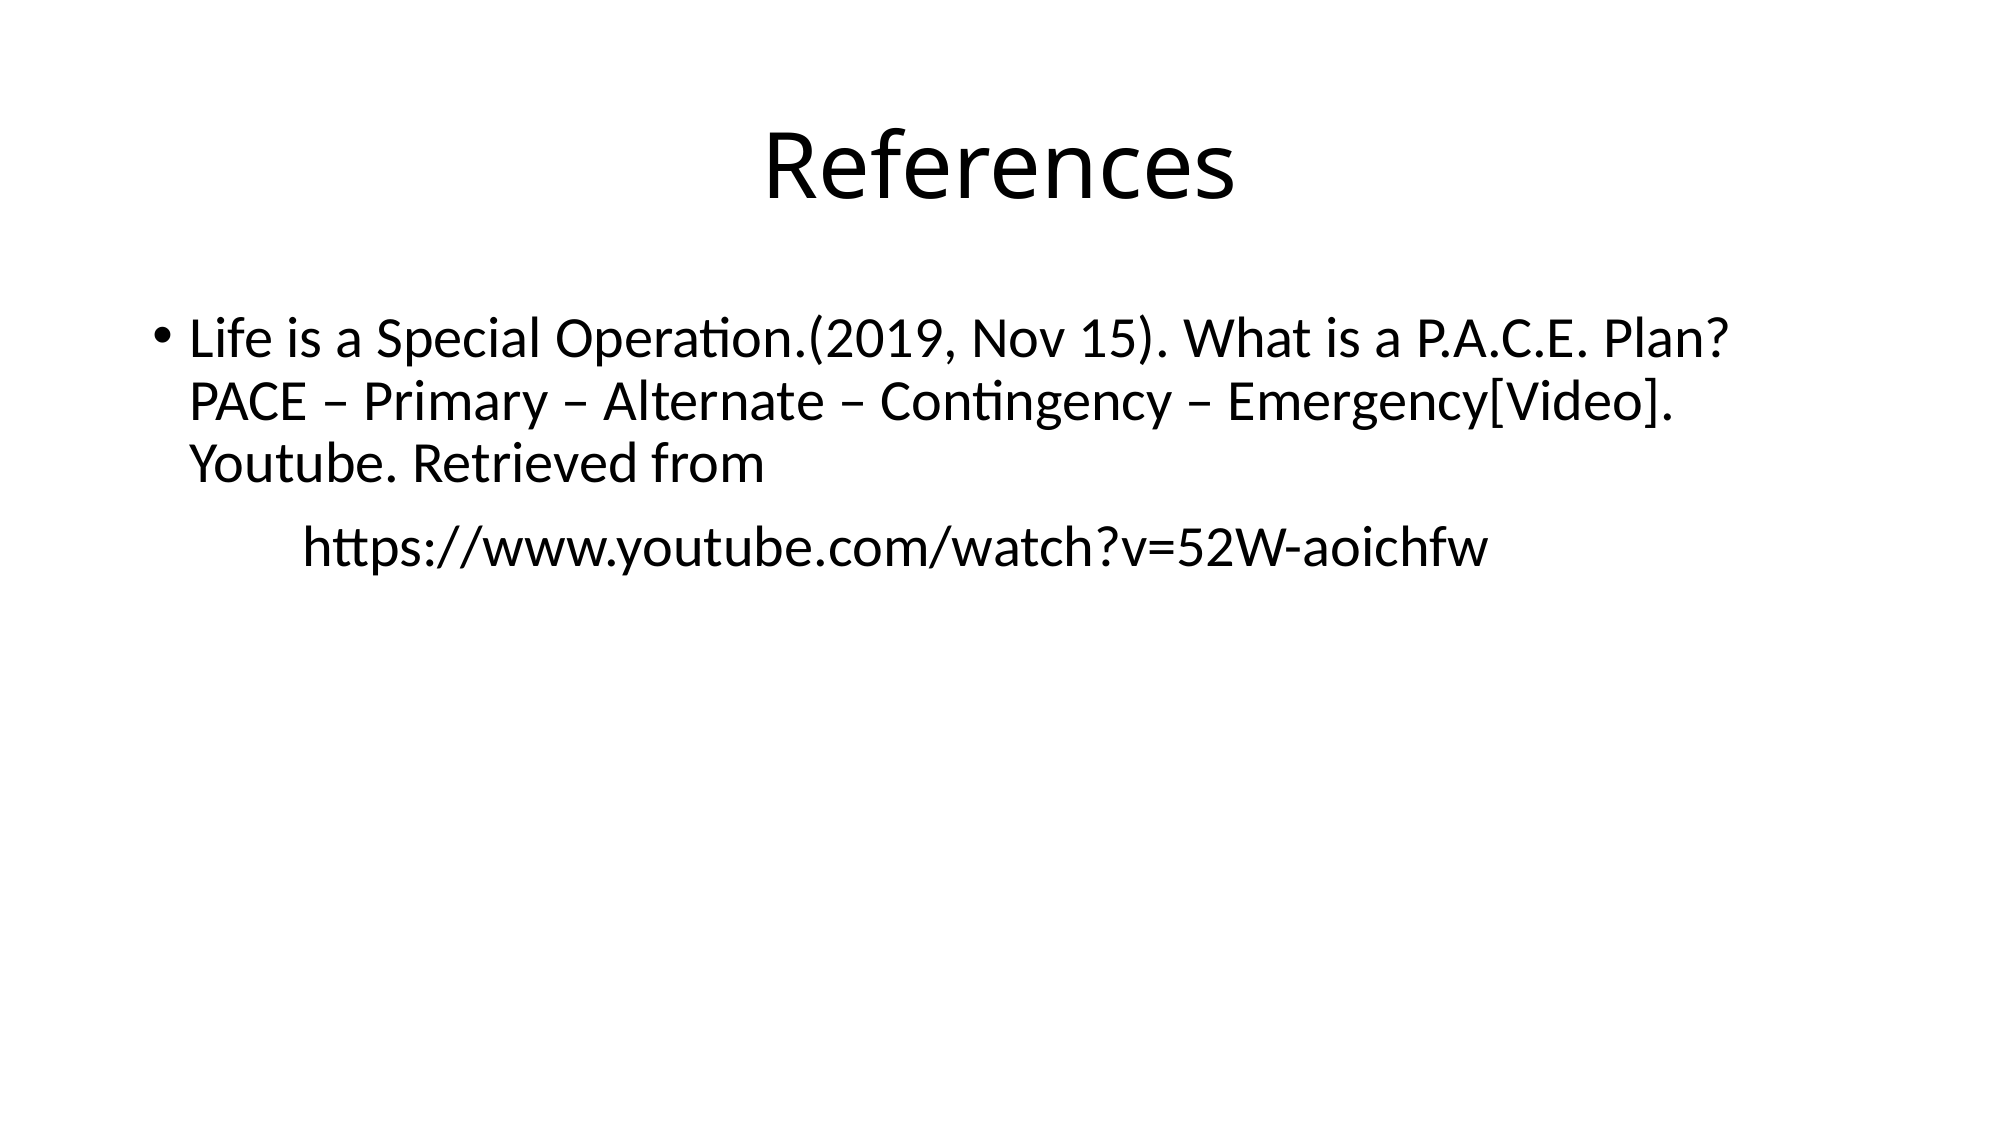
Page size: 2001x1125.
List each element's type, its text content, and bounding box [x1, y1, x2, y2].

list Life is a Special Operation.(2019, Nov 15). What is a P.A.C.E. Plan? PACE – Primary – Alternate – Contingency – Emergency[Video]. Youtube. Retrieved from https://www.youtube.com/watch?v=52W-aoichfw [137, 299, 1863, 1014]
title References [137, 59, 1863, 278]
